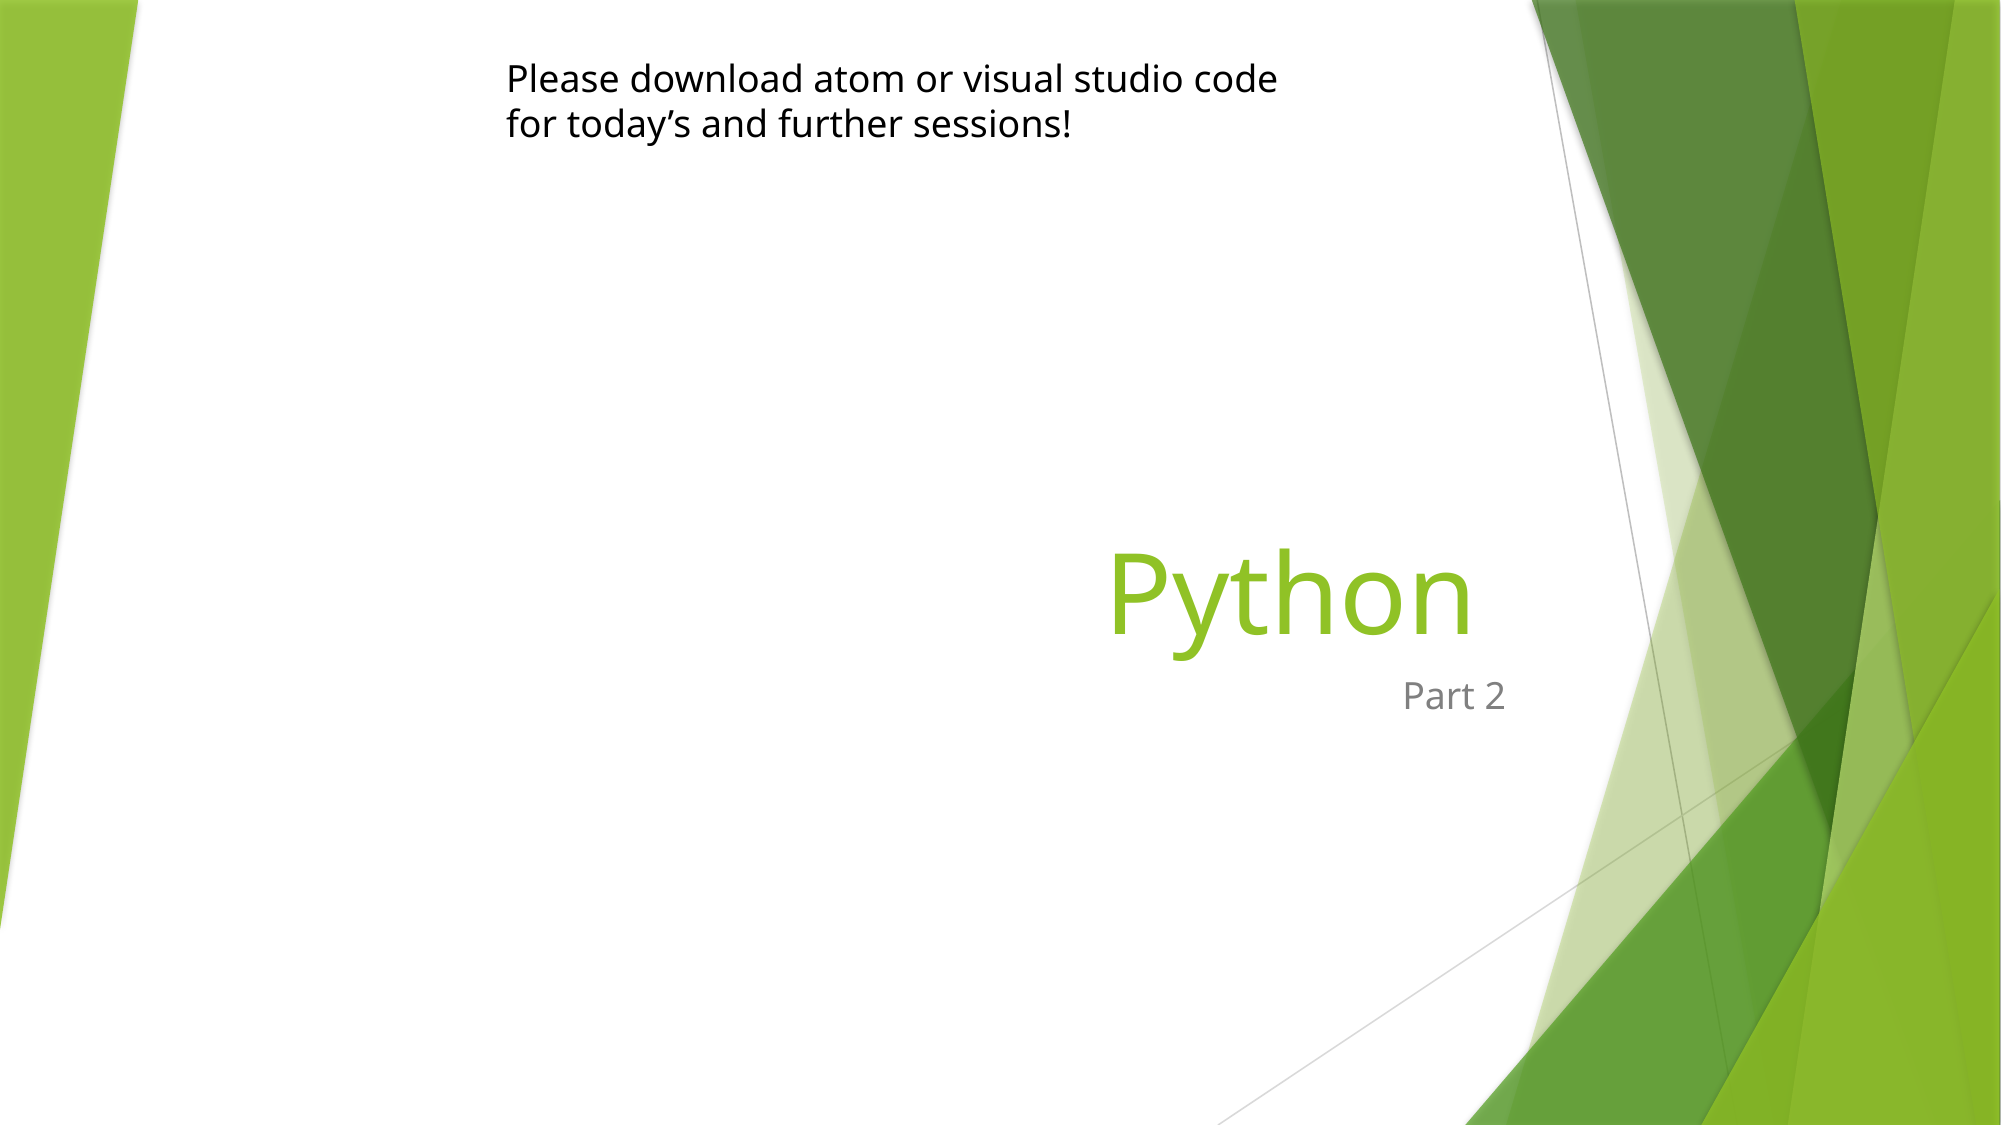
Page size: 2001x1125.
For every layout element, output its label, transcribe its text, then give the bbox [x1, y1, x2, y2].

text_box Please download atom or visual studio code for today’s and further sessions! [491, 48, 1326, 153]
title Python [247, 394, 1522, 664]
subtitle Part 2 [247, 664, 1522, 845]
